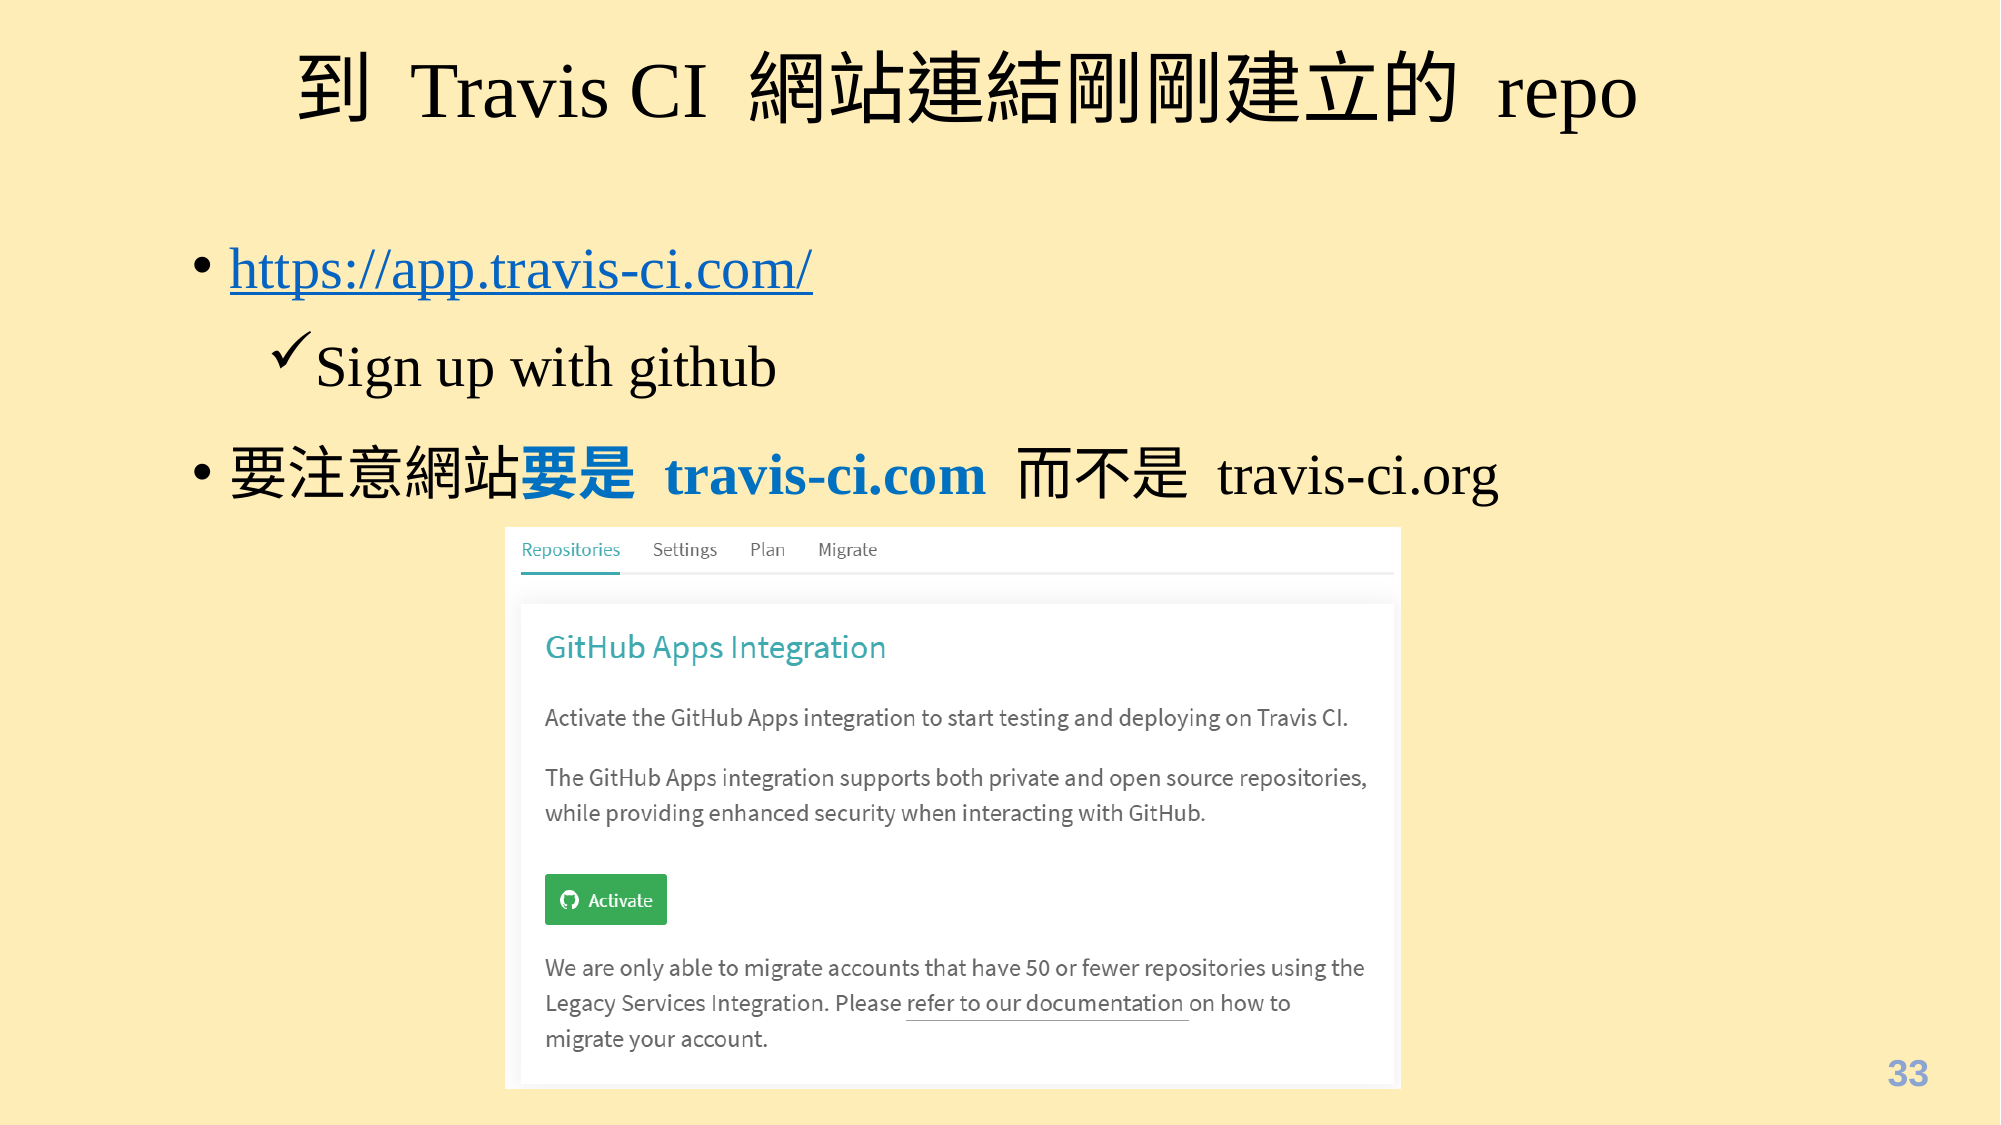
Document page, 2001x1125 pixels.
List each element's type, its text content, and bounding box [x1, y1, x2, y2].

picture [505, 527, 1401, 1089]
title 到 Travis CI 網站連結剛剛建立的 repo [279, 22, 1721, 161]
slide_number 33 [1494, 1041, 1945, 1102]
list https://app.travis-ci.com/ Sign up with github 要注意網站要是 travis-ci.com 而不是 travis-ci.org [177, 204, 1823, 1016]
